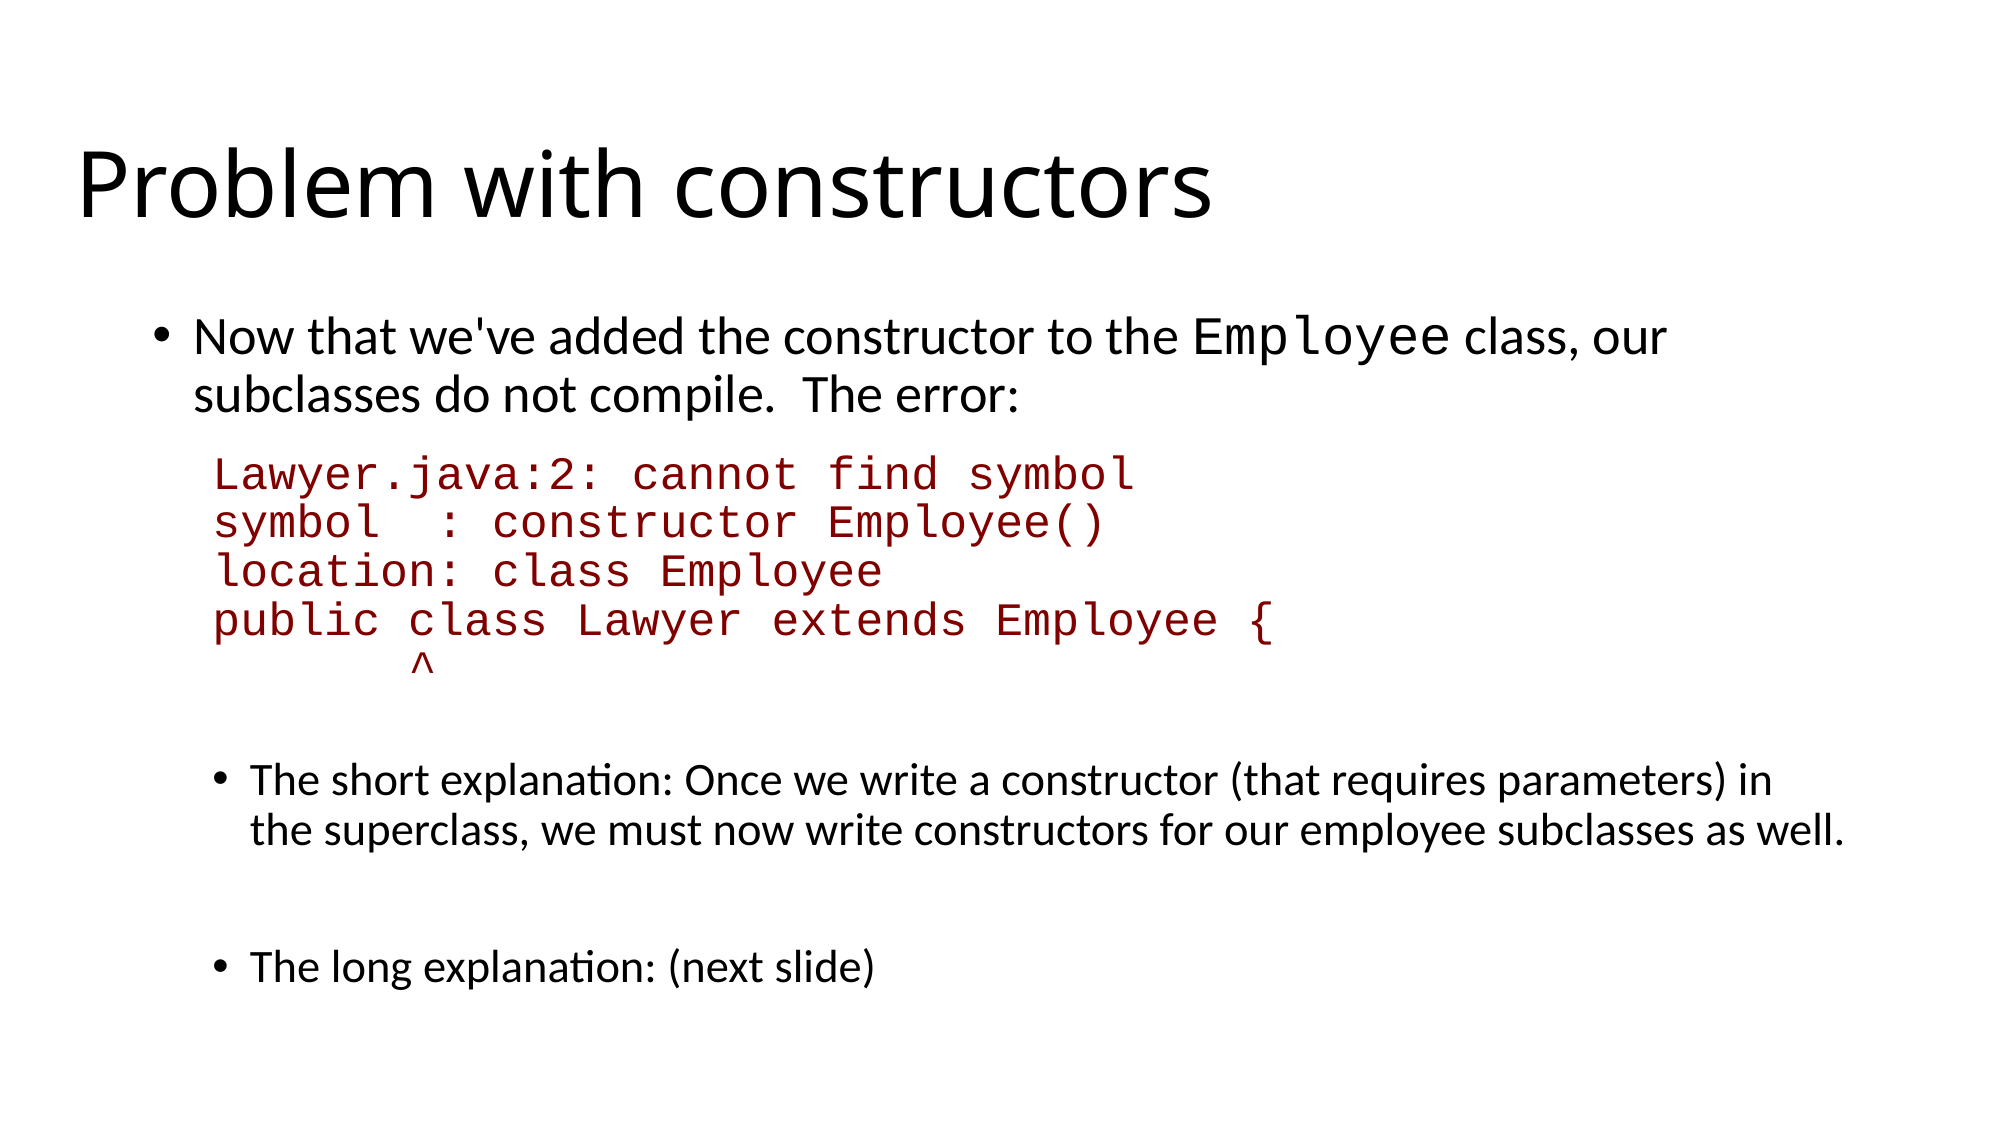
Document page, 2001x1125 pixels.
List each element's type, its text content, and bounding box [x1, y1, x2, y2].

title Problem with constructors [75, 50, 1875, 238]
list Now that we've added the constructor to the Employee class, our subclasses do not compile. The error: Lawyer.java:2: cannot find symbol symbol : constructor Employee() location: class Employee public class Lawyer extends Employee { ^ The short explanation: Once we write a constructor (that requires parameters) in the superclass, we must now write constructors for our employee subclasses as well. The long explanation: (next slide) [137, 299, 1863, 1014]
